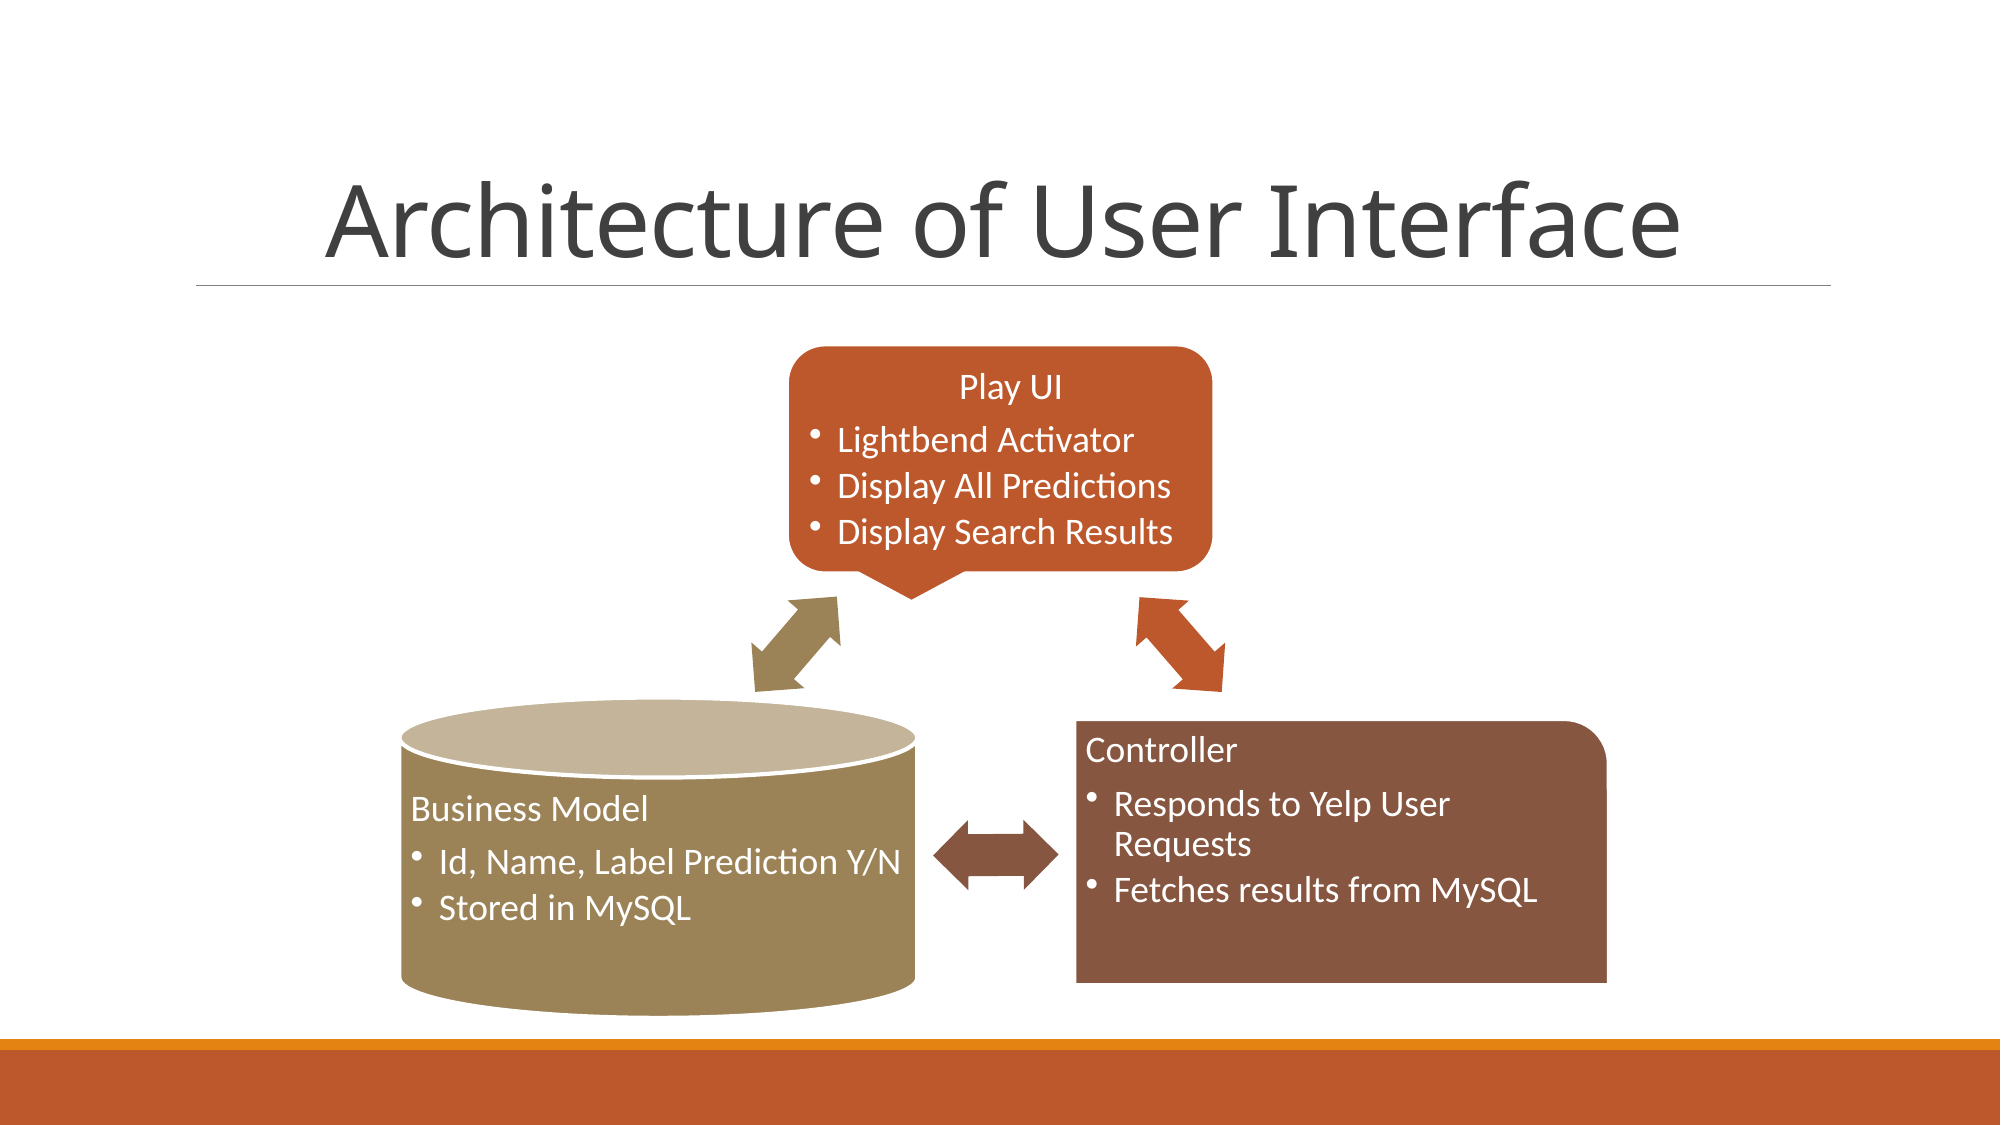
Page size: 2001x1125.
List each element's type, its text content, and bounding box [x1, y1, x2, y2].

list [179, 380, 1831, 1125]
title Architecture of User Interface [180, 47, 1830, 285]
